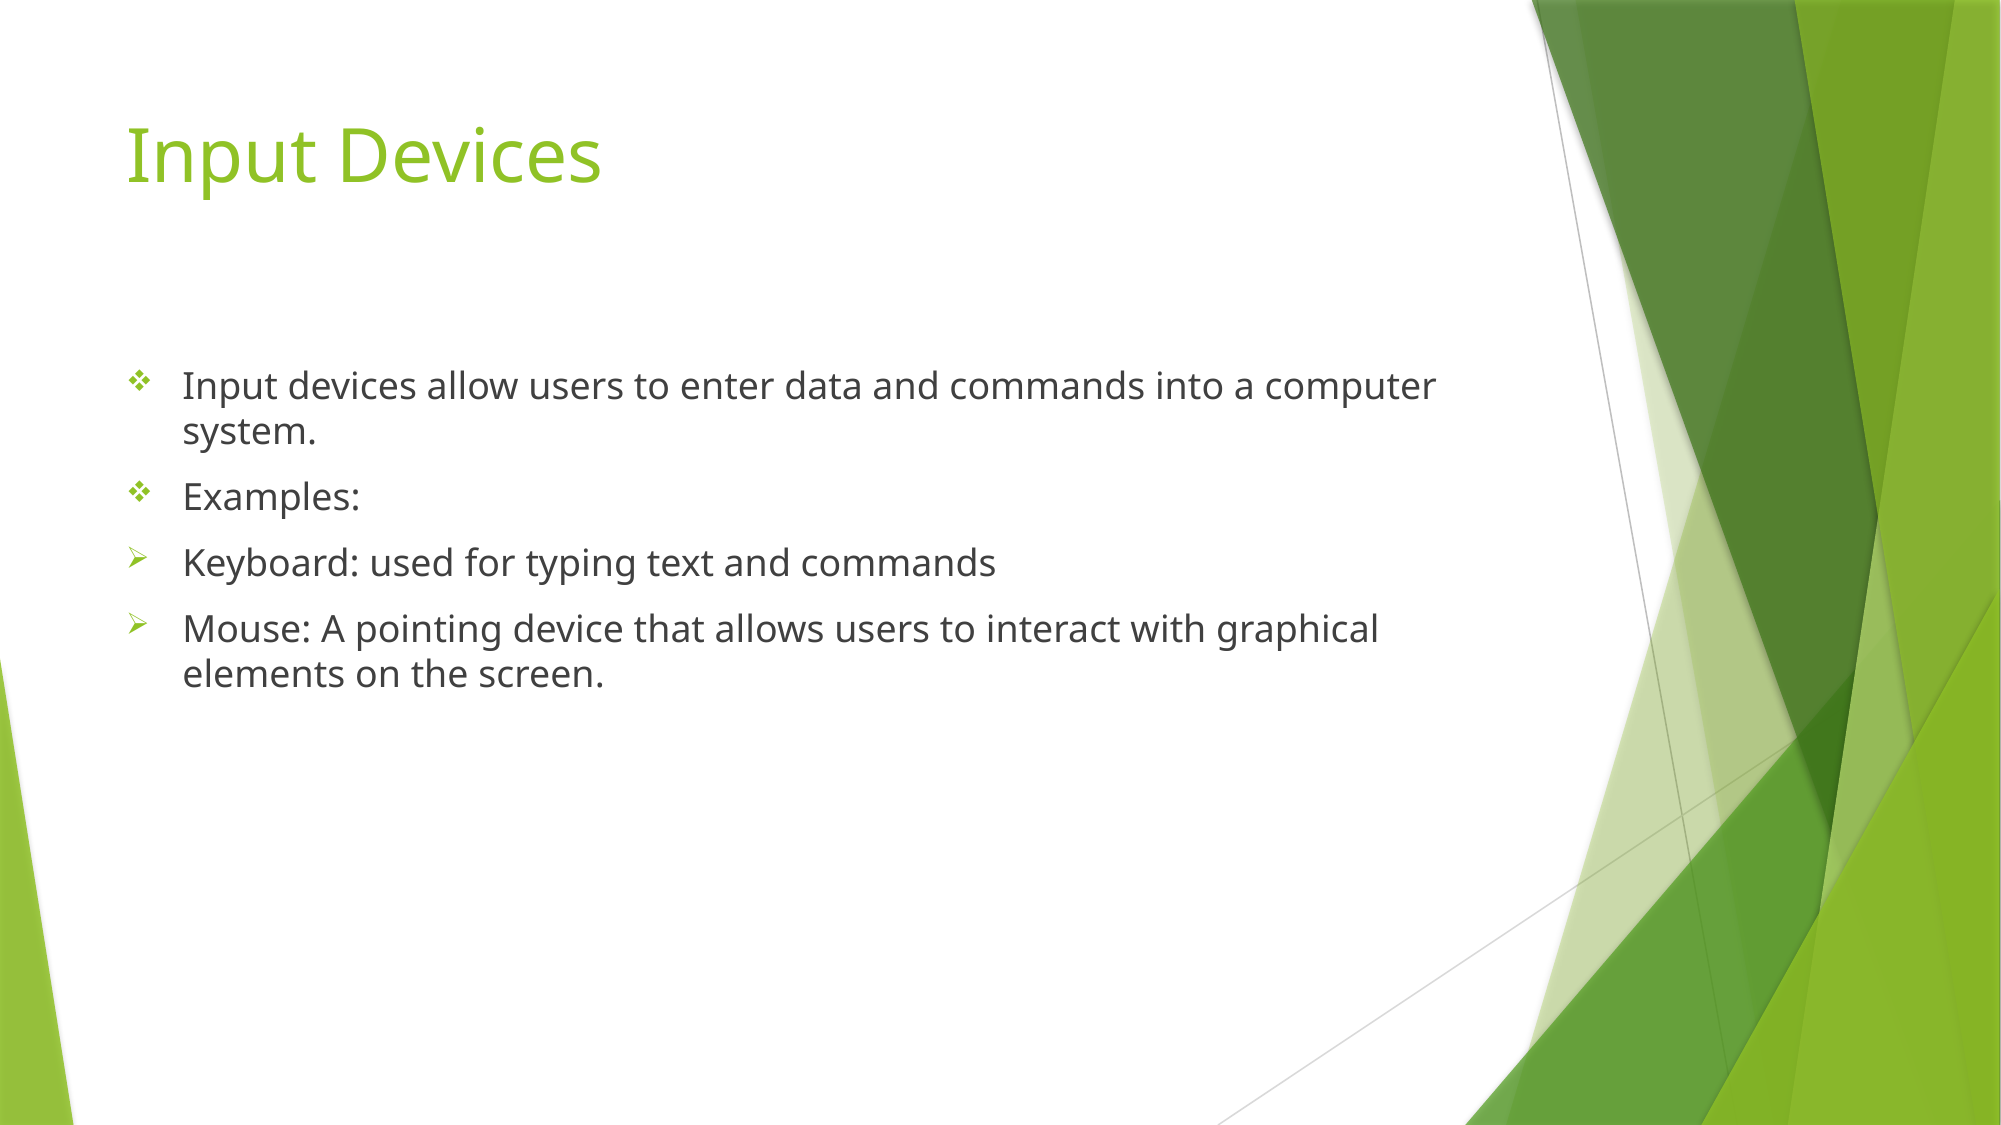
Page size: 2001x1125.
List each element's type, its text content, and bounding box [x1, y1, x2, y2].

title Input Devices [111, 99, 1522, 317]
list Input devices allow users to enter data and commands into a computer system. Examples: Keyboard: used for typing text and commands Mouse: A pointing device that allows users to interact with graphical elements on the screen. [111, 354, 1522, 992]
